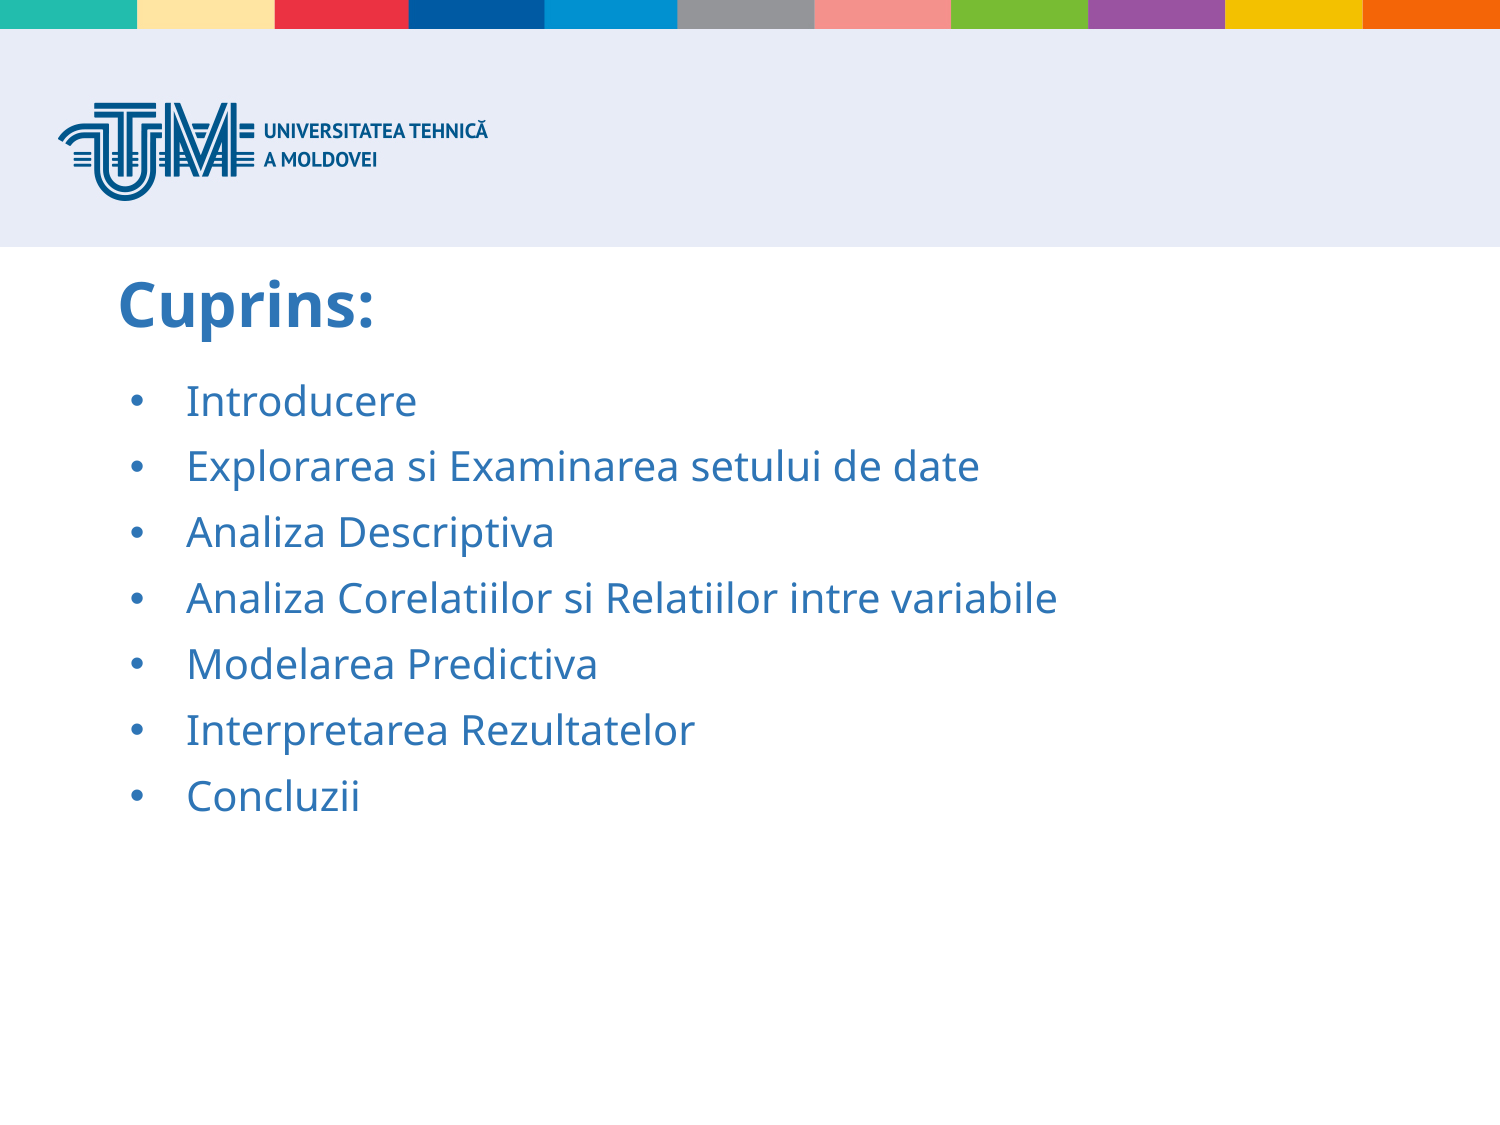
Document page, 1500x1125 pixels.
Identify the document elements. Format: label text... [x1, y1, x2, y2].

list Introducere Explorarea si Examinarea setului de date Analiza Descriptiva Analiza Corelatiilor si Relatiilor intre variabile Modelarea Predictiva Interpretarea Rezultatelor Concluzii [114, 372, 1409, 963]
picture [0, 0, 1500, 1125]
title Cuprins: [102, 260, 1397, 353]
